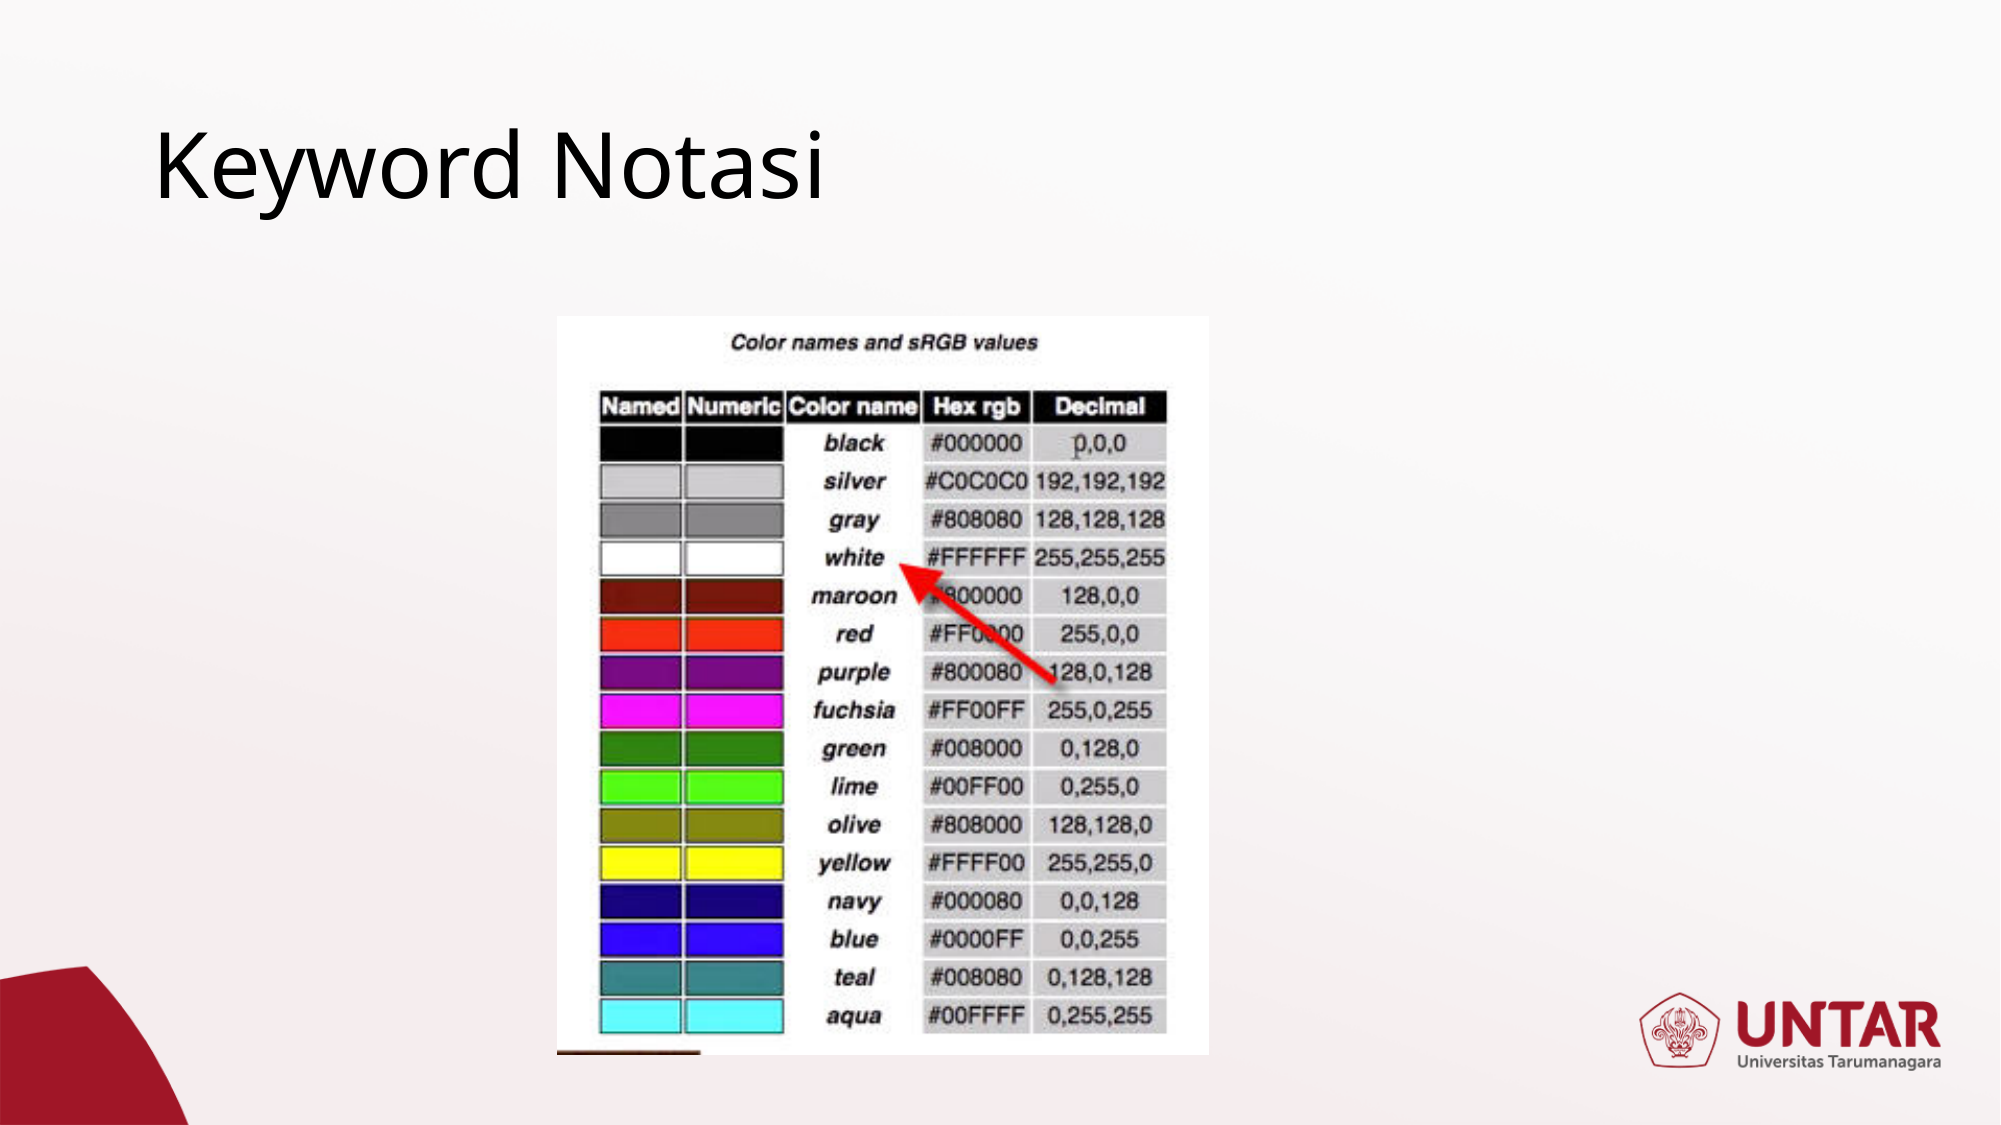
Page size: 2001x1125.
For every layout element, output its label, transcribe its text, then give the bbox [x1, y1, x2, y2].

picture [0, 0, 2001, 1125]
title Keyword Notasi [137, 59, 1863, 278]
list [557, 315, 1209, 1056]
